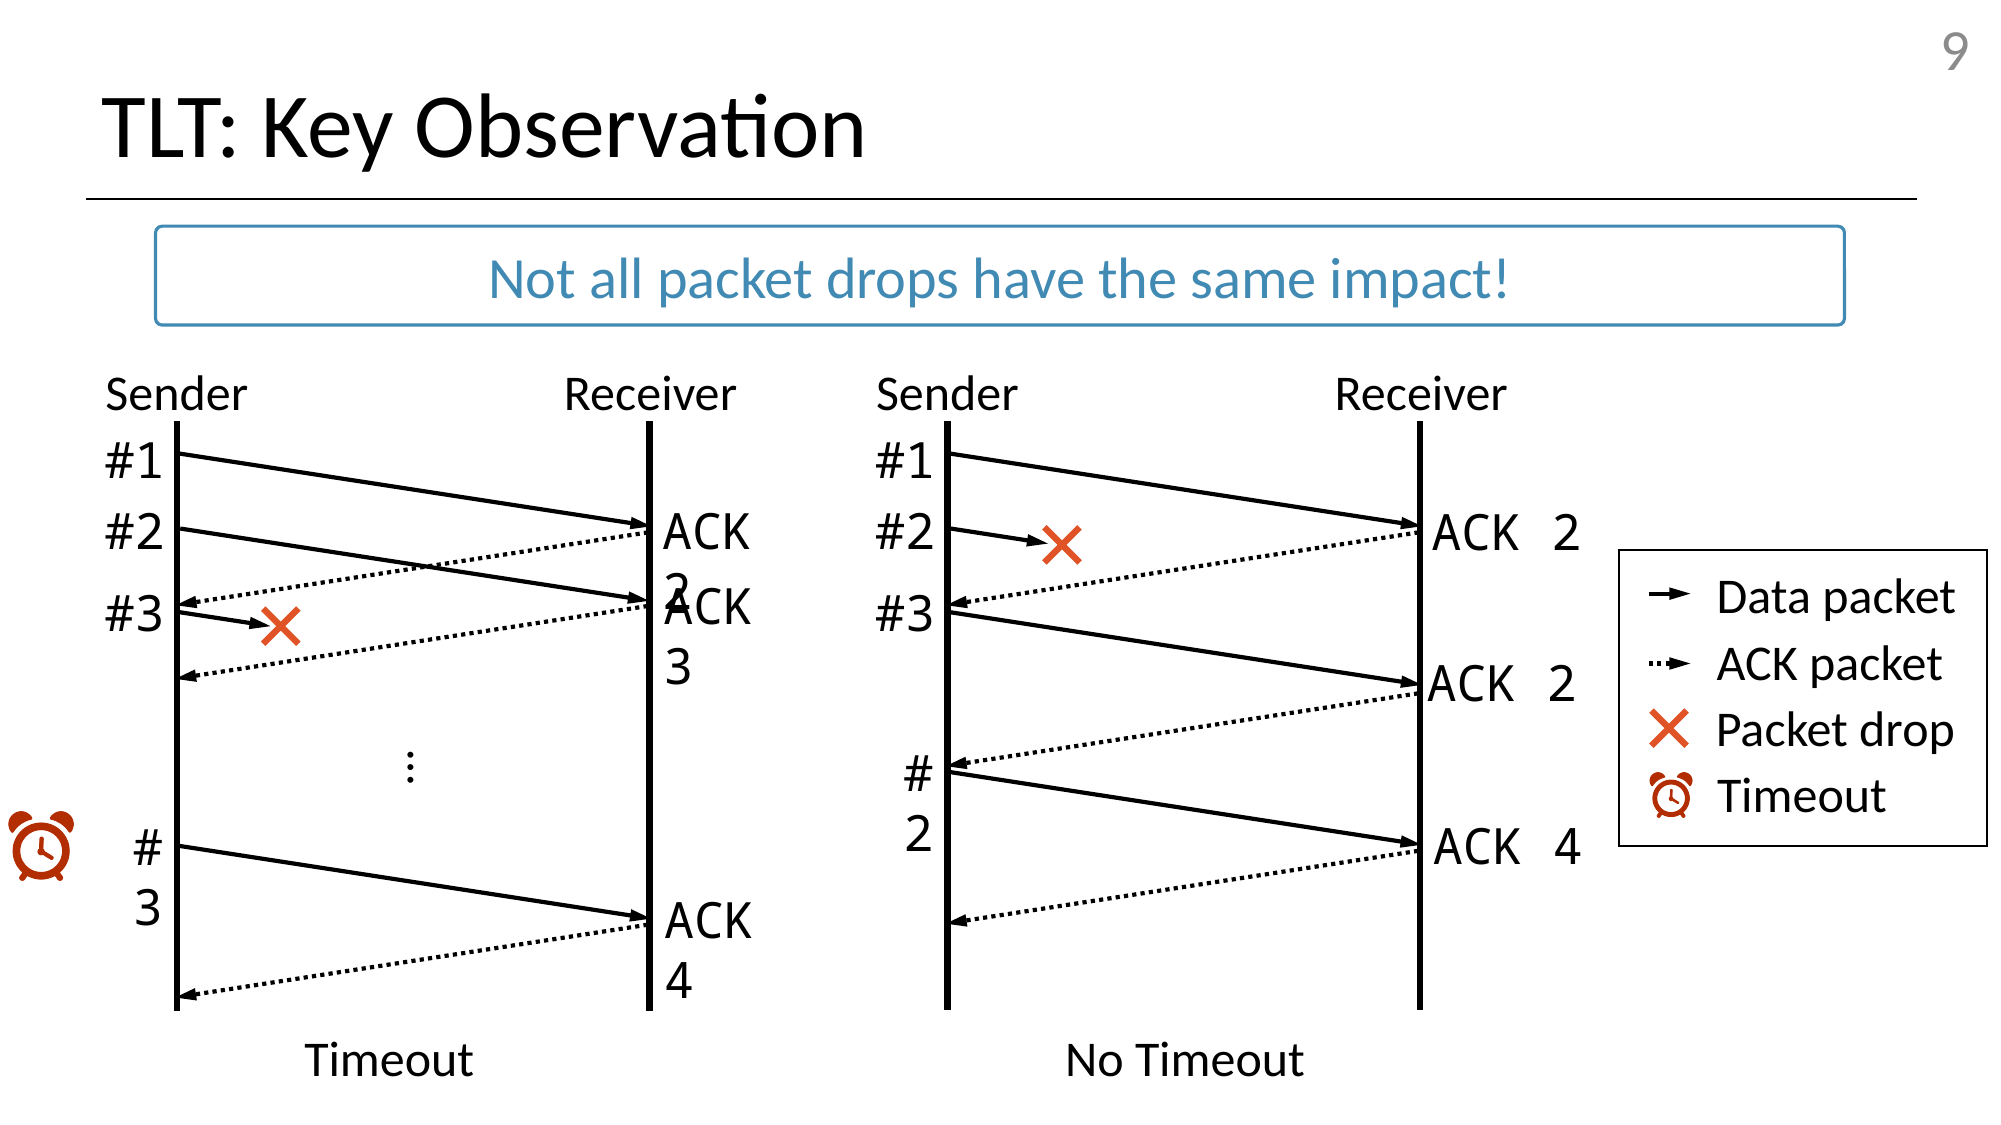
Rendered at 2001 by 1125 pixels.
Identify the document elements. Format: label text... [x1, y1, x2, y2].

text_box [945, 850, 1419, 924]
text_box ACK 2 [1411, 685, 1420, 717]
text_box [175, 605, 648, 679]
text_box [950, 528, 1048, 532]
text_box #2 [89, 492, 177, 567]
text_box [1068, 527, 1084, 532]
text_box ACK packet [1701, 623, 1973, 699]
text_box #3 [89, 574, 175, 649]
picture [6, 811, 76, 881]
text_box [178, 453, 649, 527]
text_box Data packet [1701, 555, 1973, 623]
text_box Not all packet drops have the same impact! [154, 225, 1846, 327]
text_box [180, 528, 649, 601]
text_box ACK 4 [649, 881, 819, 1016]
text_box ACK 2 [1421, 660, 1592, 717]
text_box ACK 2 [1416, 527, 1420, 568]
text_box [949, 612, 1420, 685]
text_box #2 [862, 734, 947, 869]
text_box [945, 693, 1419, 767]
text_box ACK 4 [1421, 806, 1605, 882]
text_box #2 [860, 492, 947, 567]
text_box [949, 771, 1420, 845]
text_box [1618, 549, 1988, 847]
text_box Sender [861, 353, 1034, 428]
text_box … [390, 736, 466, 815]
text_box #1 [860, 420, 947, 492]
text_box ACK 2 [650, 491, 817, 567]
title TLT: Key Observation [86, 29, 1918, 227]
text_box ACK 2 [1421, 492, 1604, 568]
text_box Timeout [289, 1019, 490, 1094]
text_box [949, 453, 1420, 527]
text_box [1647, 706, 1691, 750]
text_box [175, 532, 648, 605]
text_box Sender [90, 353, 264, 428]
text_box #3 [91, 807, 177, 943]
text_box Receiver [549, 353, 753, 428]
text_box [178, 845, 649, 919]
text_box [175, 924, 648, 998]
picture [1648, 772, 1694, 818]
text_box [1042, 527, 1055, 532]
text_box #3 [860, 574, 947, 649]
text_box ACK 3 [650, 567, 819, 703]
text_box No Timeout [1050, 1019, 1320, 1094]
text_box #1 [89, 420, 177, 492]
text_box Timeout [1702, 755, 1973, 830]
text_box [946, 532, 1419, 606]
text_box Packet drop [1701, 689, 1972, 764]
text_box Receiver [1319, 353, 1523, 428]
